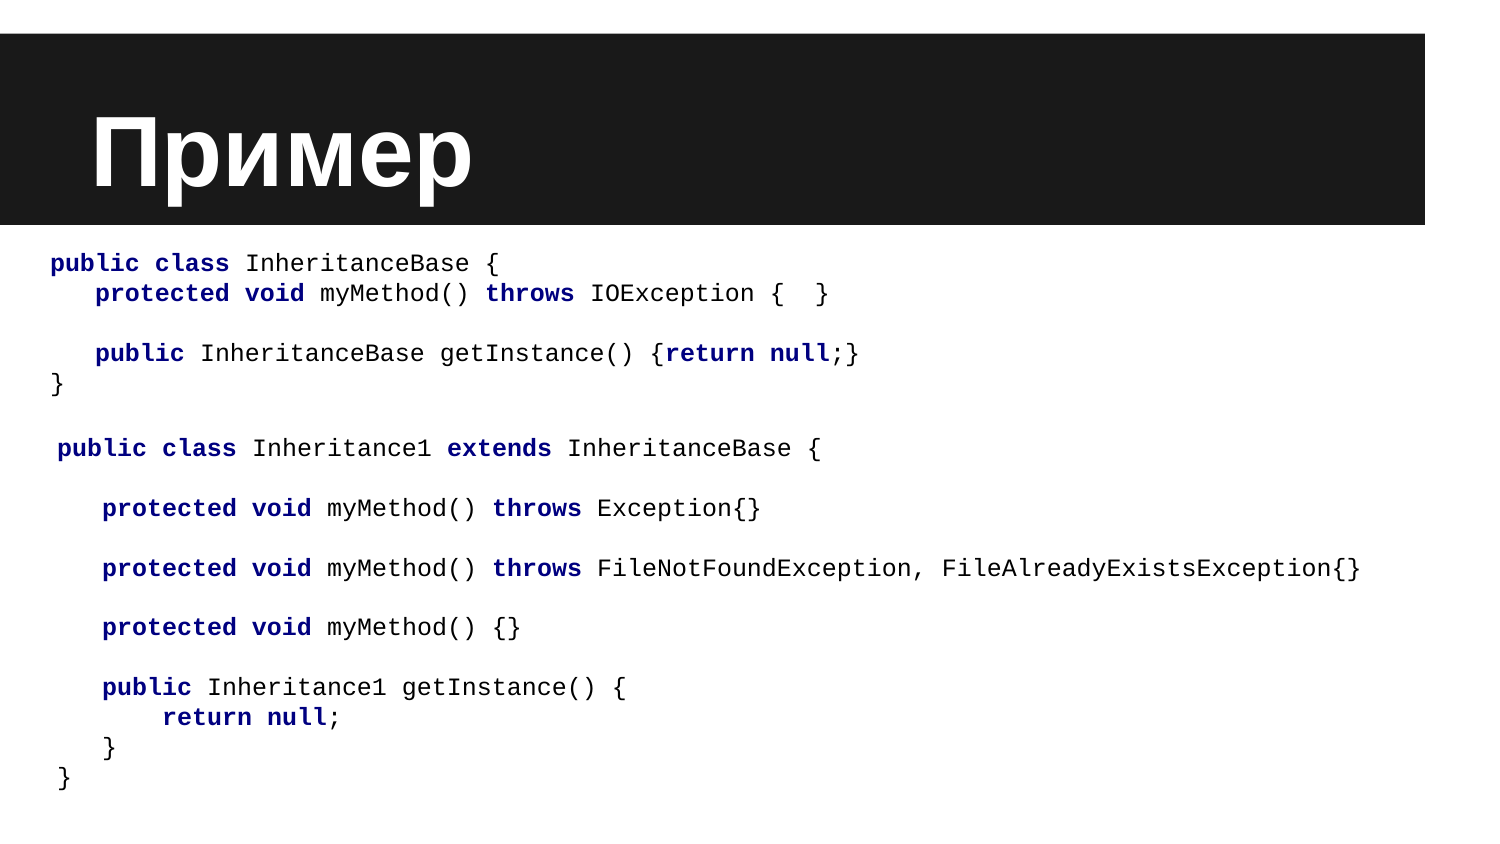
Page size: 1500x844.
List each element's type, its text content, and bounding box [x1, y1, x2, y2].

text_box public class Inheritance1 extends InheritanceBase { protected void myMethod() throws Exception{} protected void myMethod() throws FileNotFoundException, FileAlreadyExistsException{} protected void myMethod() {} public Inheritance1 getInstance() { return null; } } [42, 422, 1393, 800]
text_box public class InheritanceBase { protected void myMethod() throws IOException { } public InheritanceBase getInstance() {return null;} } [35, 247, 1400, 397]
title Пример [75, 33, 1425, 221]
